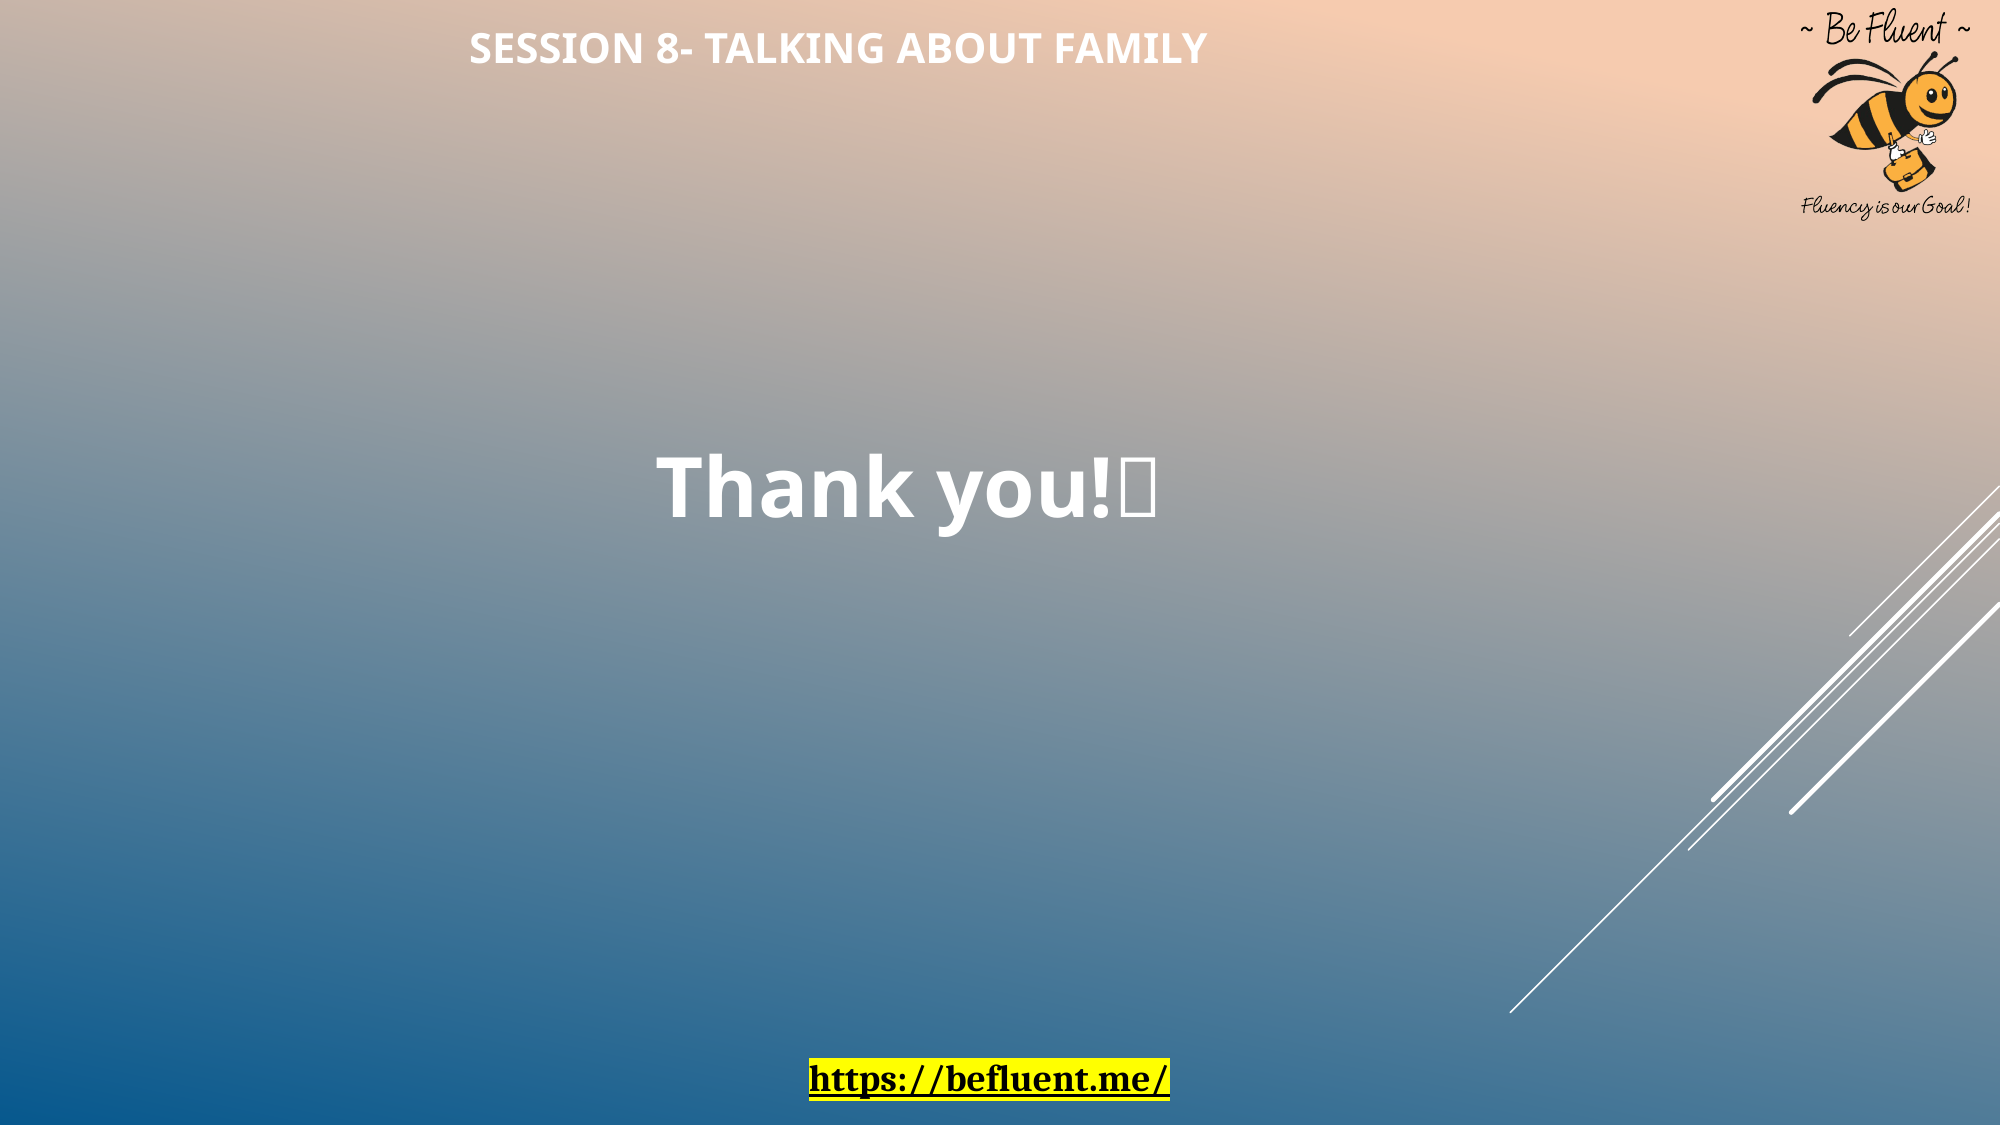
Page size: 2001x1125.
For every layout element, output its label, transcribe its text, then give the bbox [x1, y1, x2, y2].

text_box Thank you! [640, 426, 1899, 542]
title Session 8- Talking about Family [74, 0, 1603, 126]
picture [1796, 0, 2000, 229]
text_box https://befluent.me/ [457, 1046, 1522, 1107]
list [24, 126, 1984, 1004]
